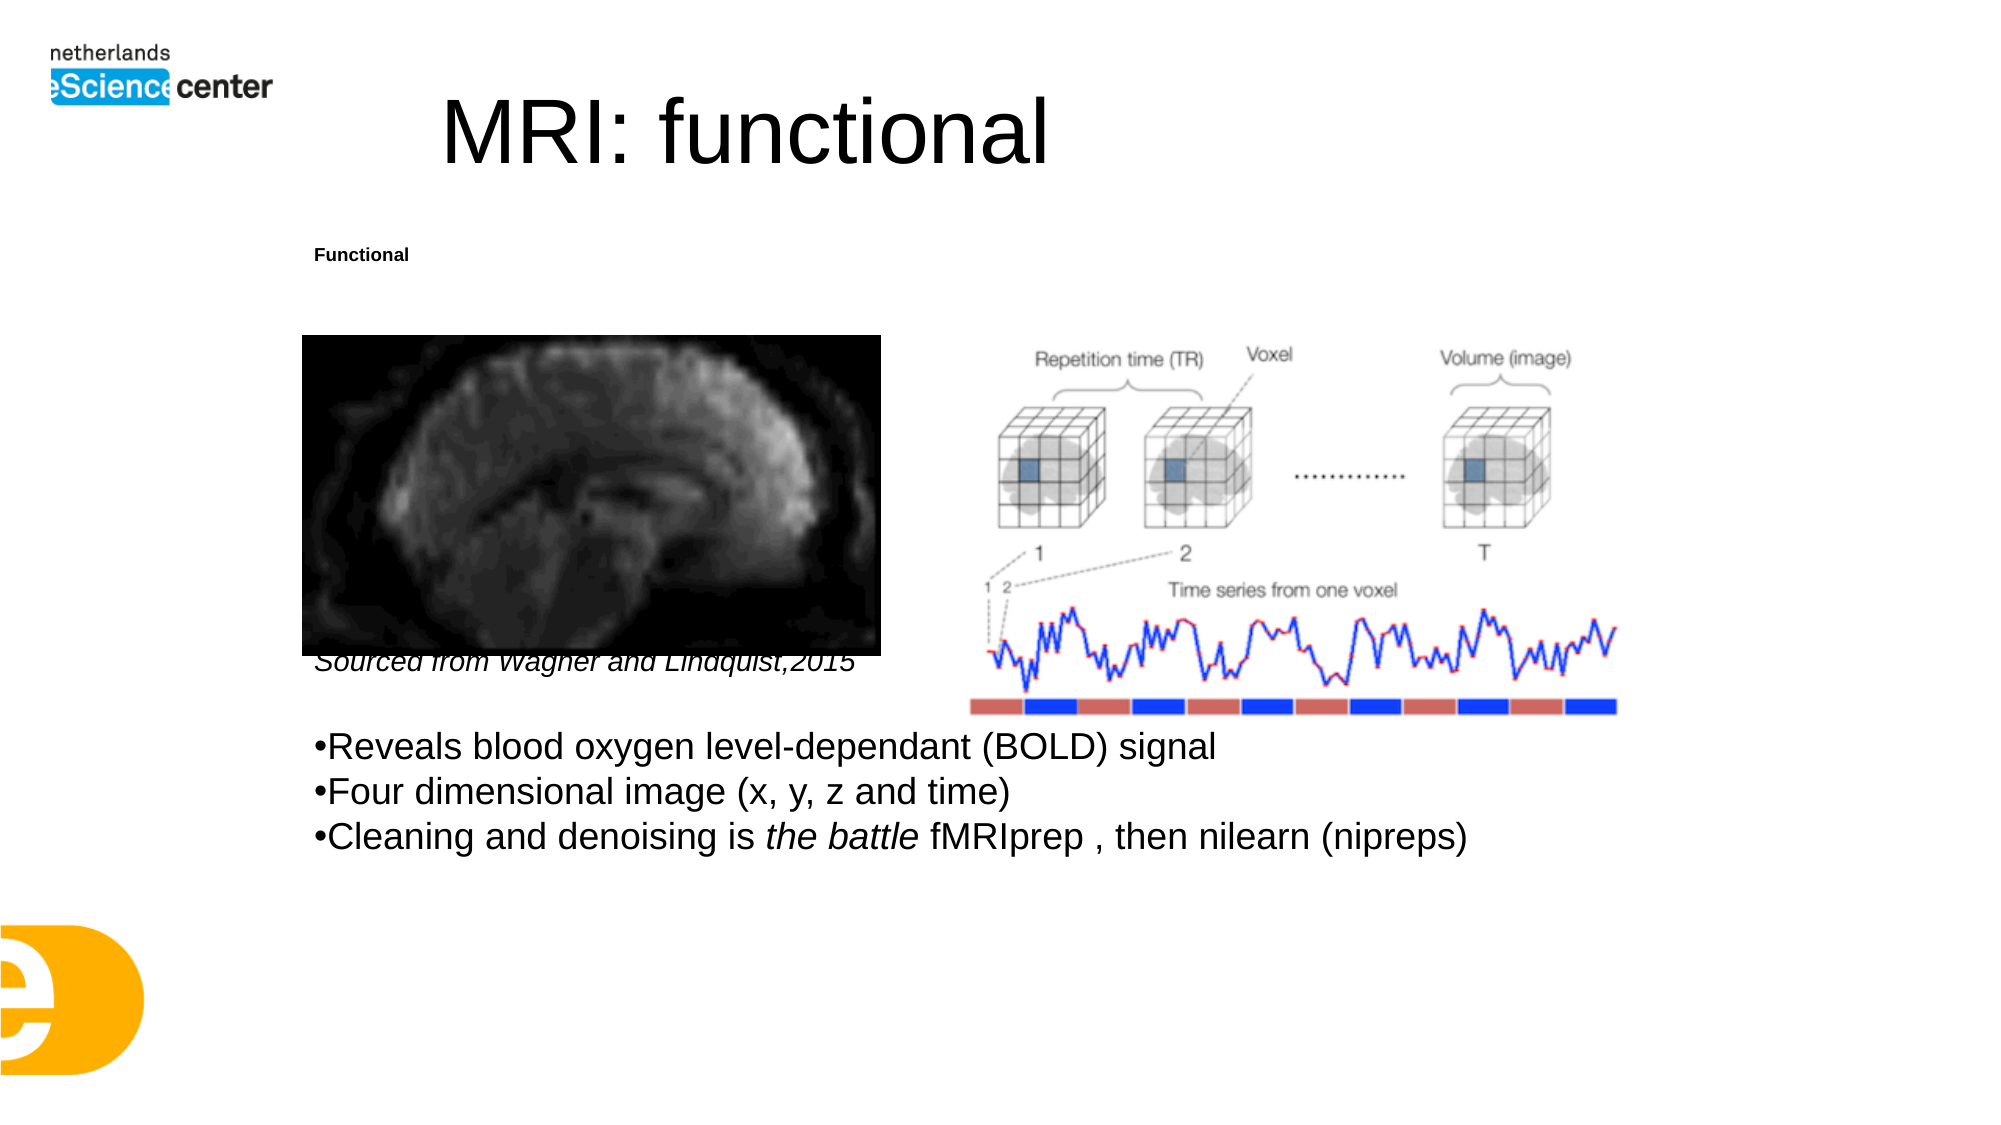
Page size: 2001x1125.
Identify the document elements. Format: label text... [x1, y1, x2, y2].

picture [0, 0, 2001, 1125]
text_box Functional Sourced from Wagner and Lindquist,2015 Reveals blood oxygen level-dependant (BOLD) signal Four dimensional image (x, y, z and time) Cleaning and denoising is the battle fMRIprep , then nilearn (nipreps) [299, 235, 1702, 910]
title MRI: functional [440, 39, 2000, 228]
